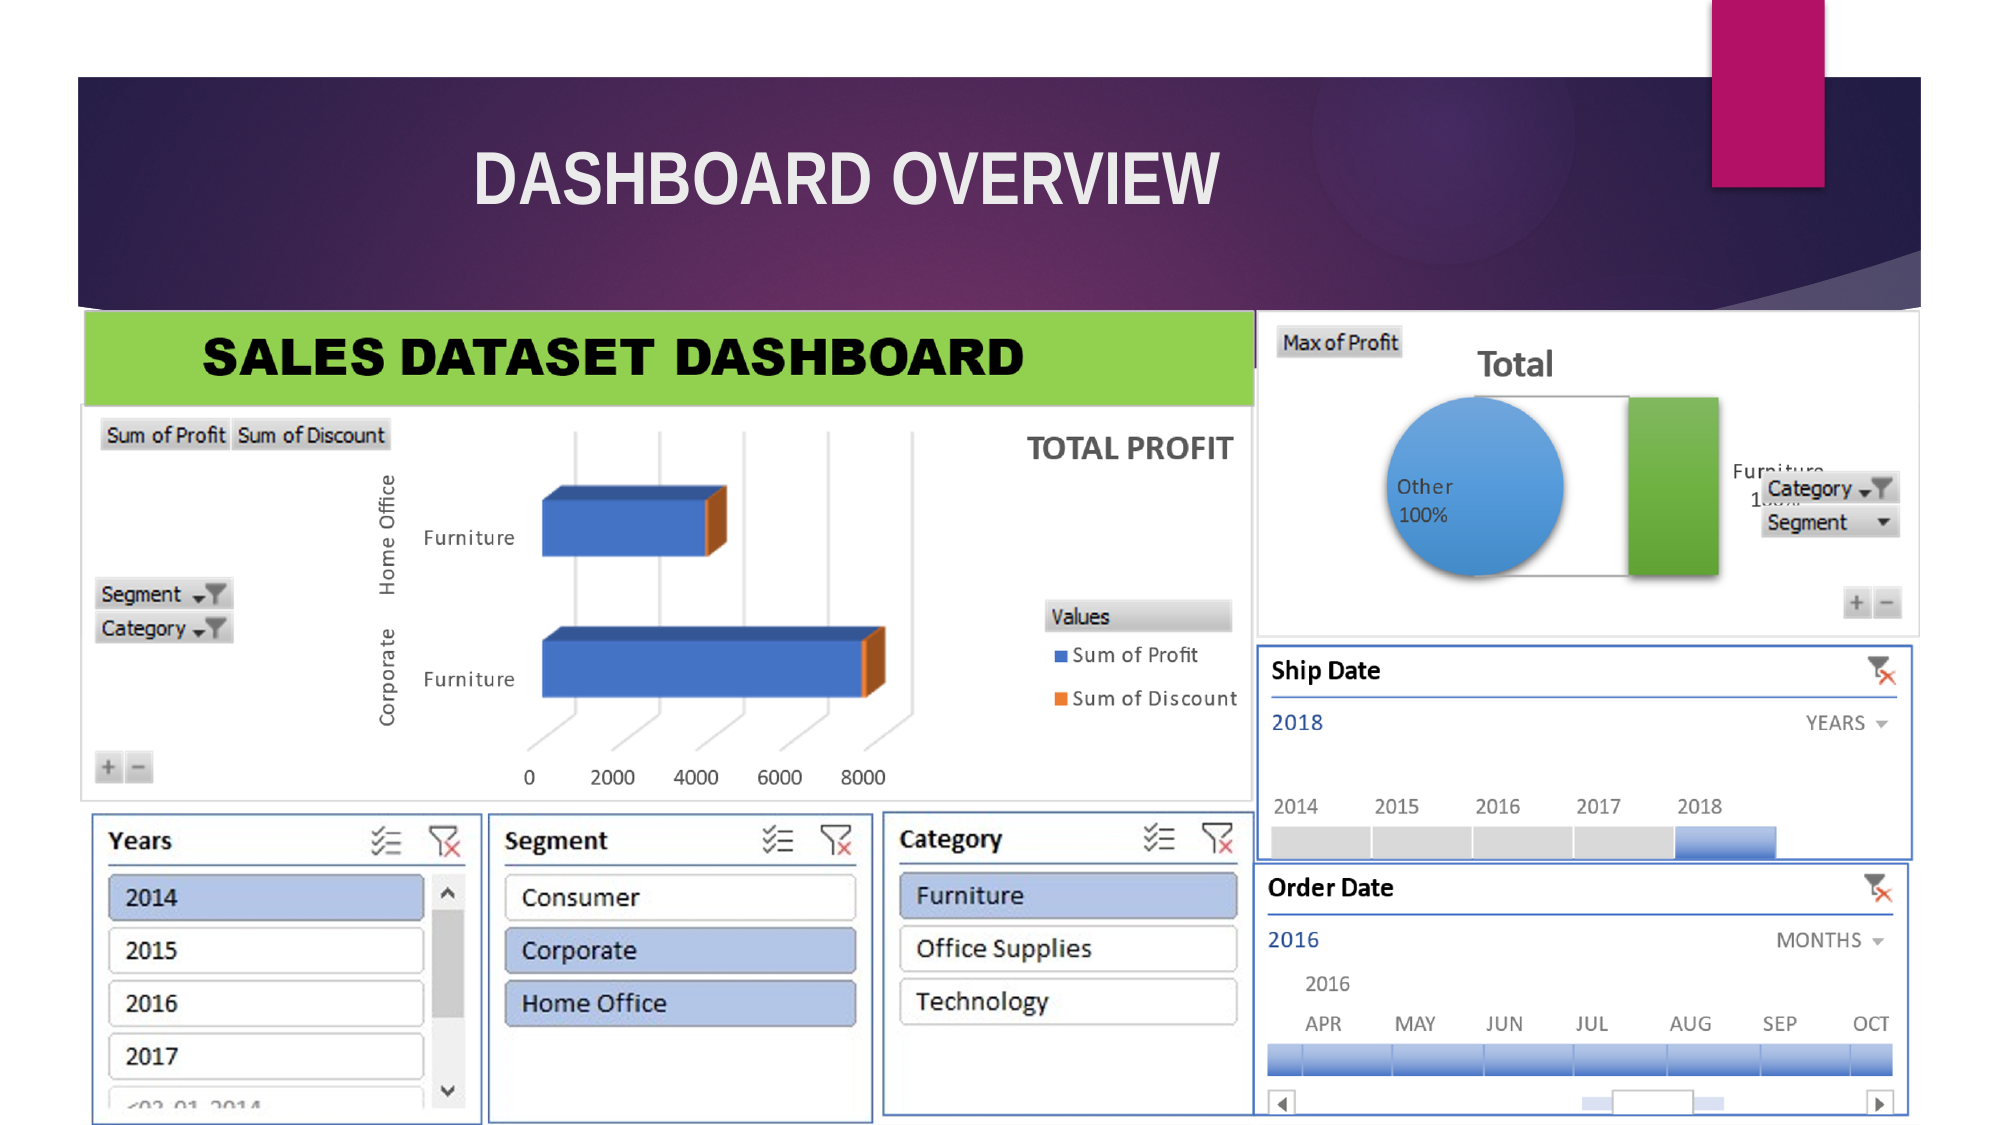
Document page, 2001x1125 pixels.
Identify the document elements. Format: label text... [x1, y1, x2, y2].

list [80, 310, 1920, 1125]
title DASHBOARD OVERVIEW [458, 103, 1657, 245]
